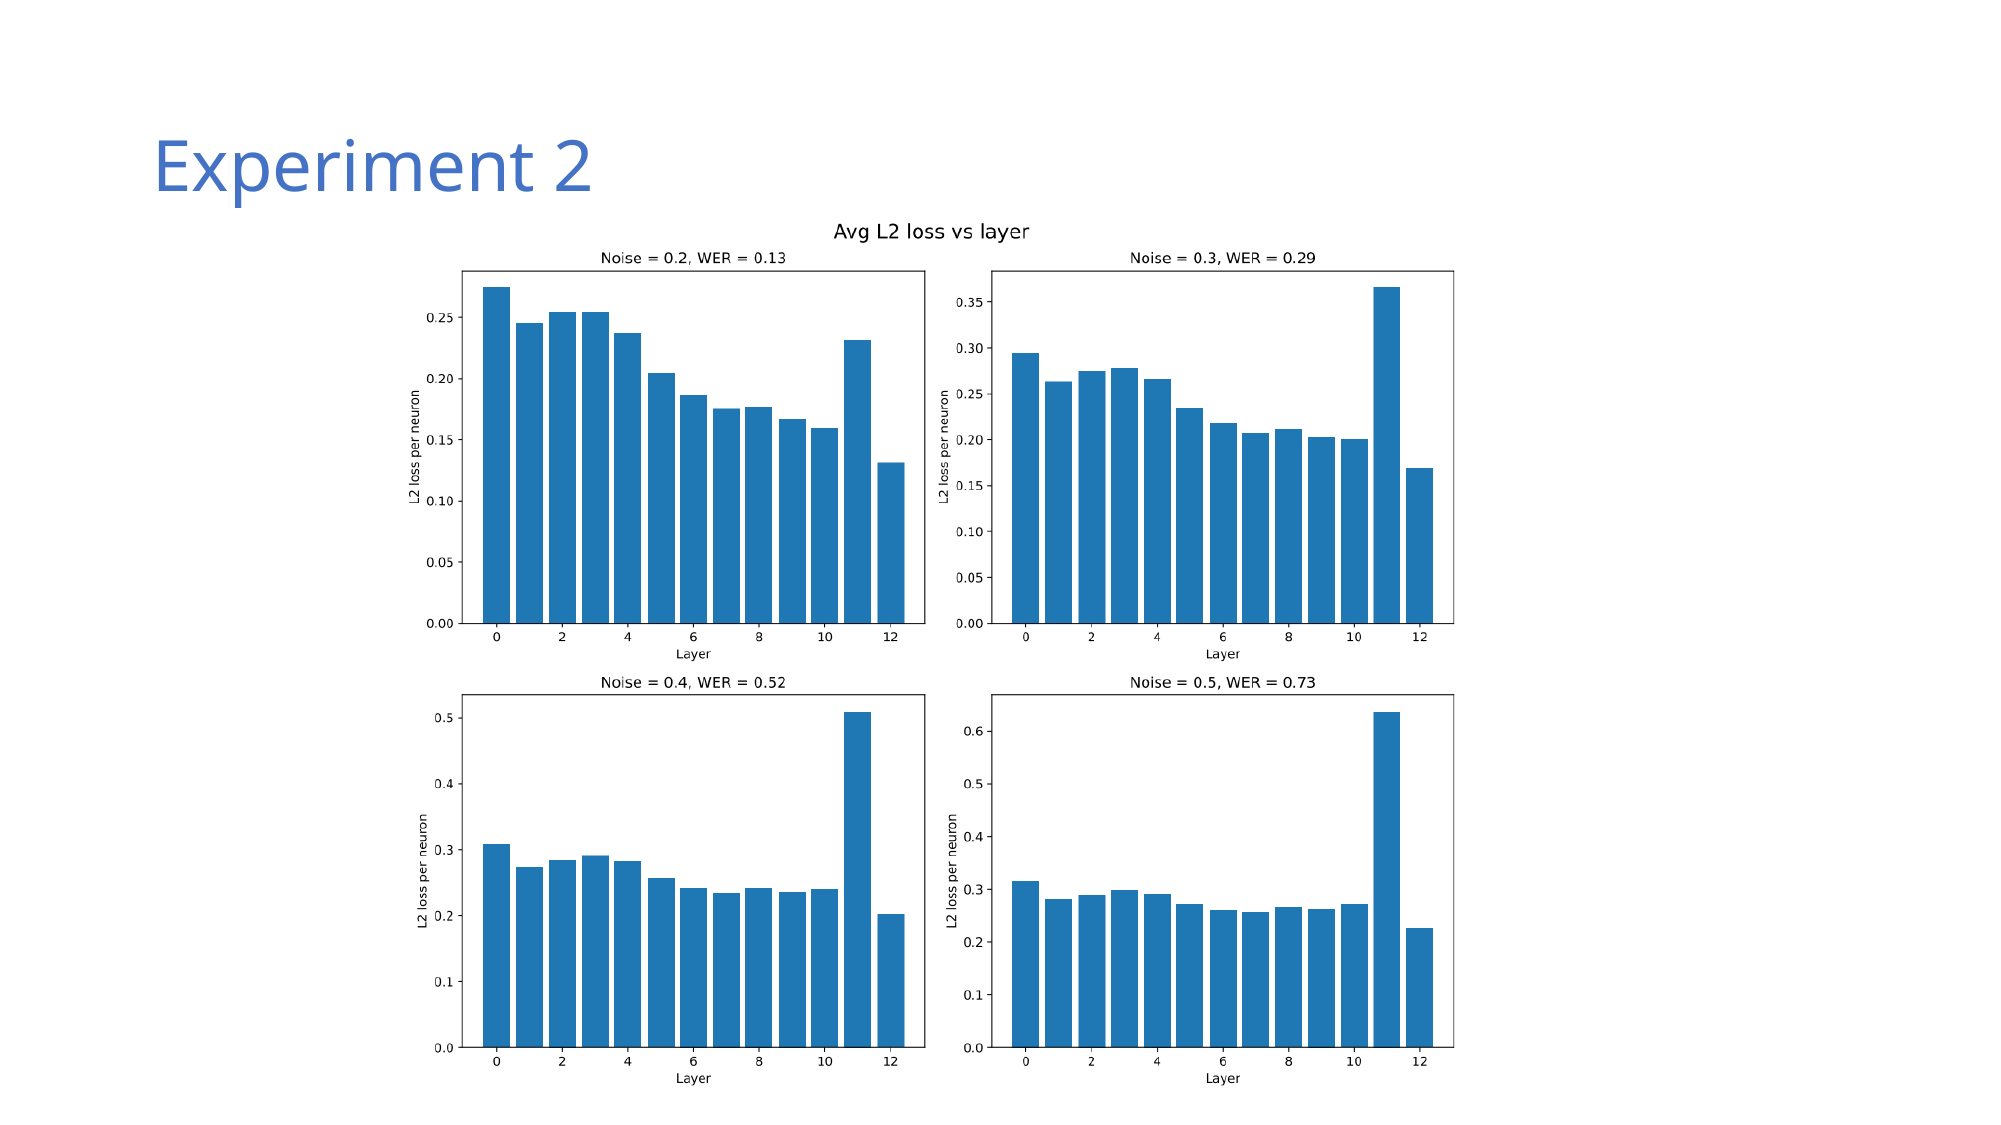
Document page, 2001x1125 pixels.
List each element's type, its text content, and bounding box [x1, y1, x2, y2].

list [395, 205, 1465, 1097]
title Experiment 2 [137, 59, 1863, 278]
